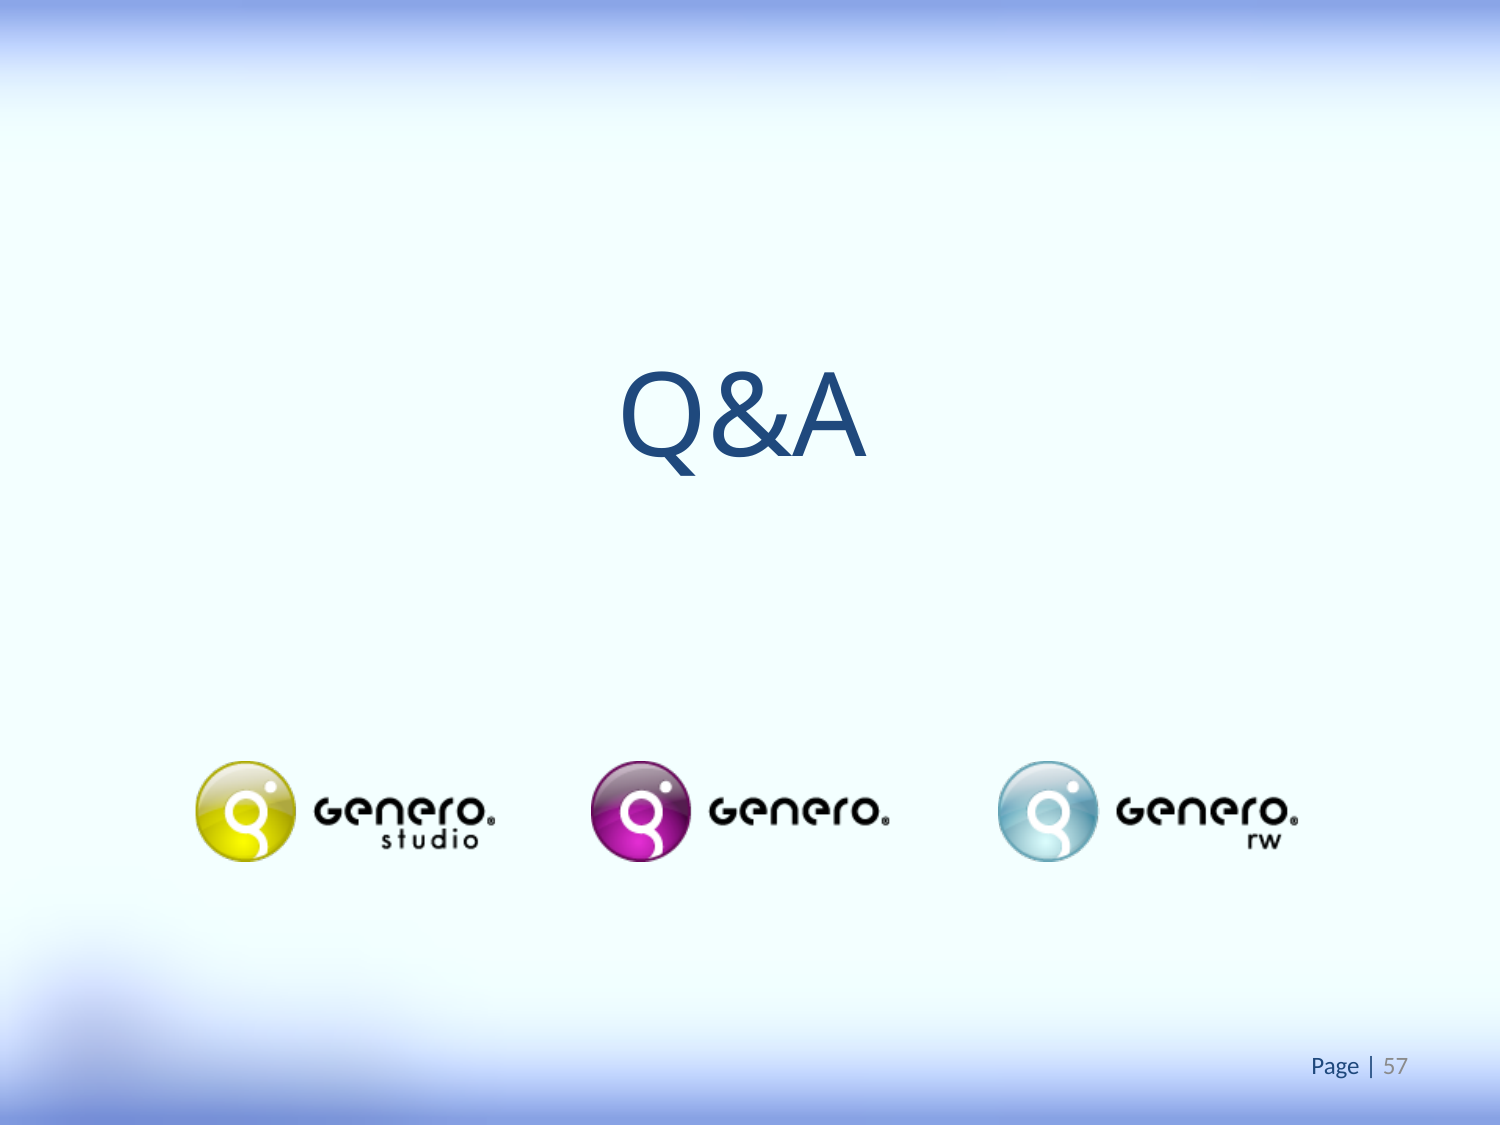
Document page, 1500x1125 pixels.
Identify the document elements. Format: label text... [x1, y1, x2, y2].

picture [0, 0, 1500, 1125]
text_box Q&A [54, 332, 1430, 488]
